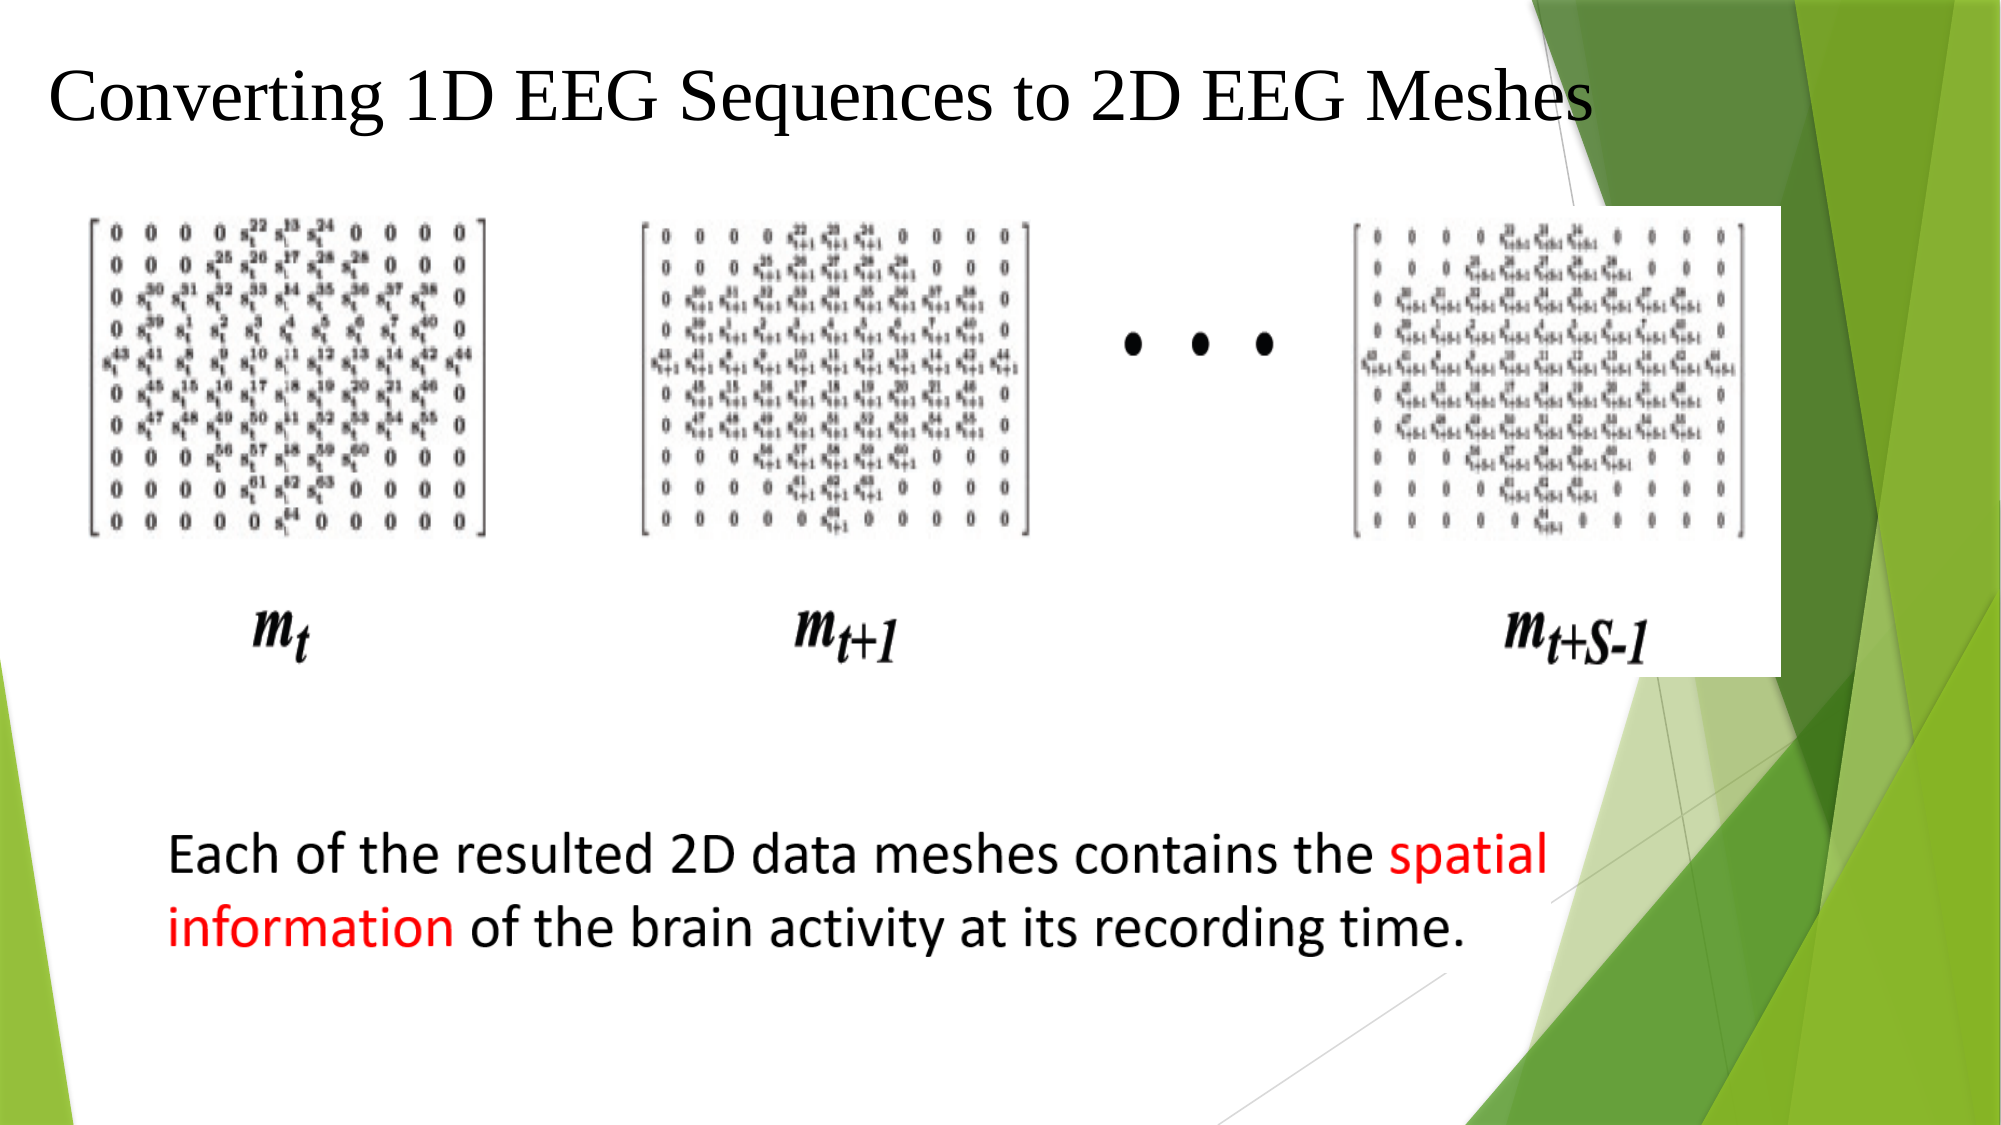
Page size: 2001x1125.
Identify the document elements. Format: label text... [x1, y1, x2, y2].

picture [152, 765, 1551, 973]
text_box [1556, 839, 1608, 900]
picture [71, 205, 1782, 695]
text_box Converting 1D EEG Sequences to 2D EEG Meshes [33, 38, 1611, 144]
